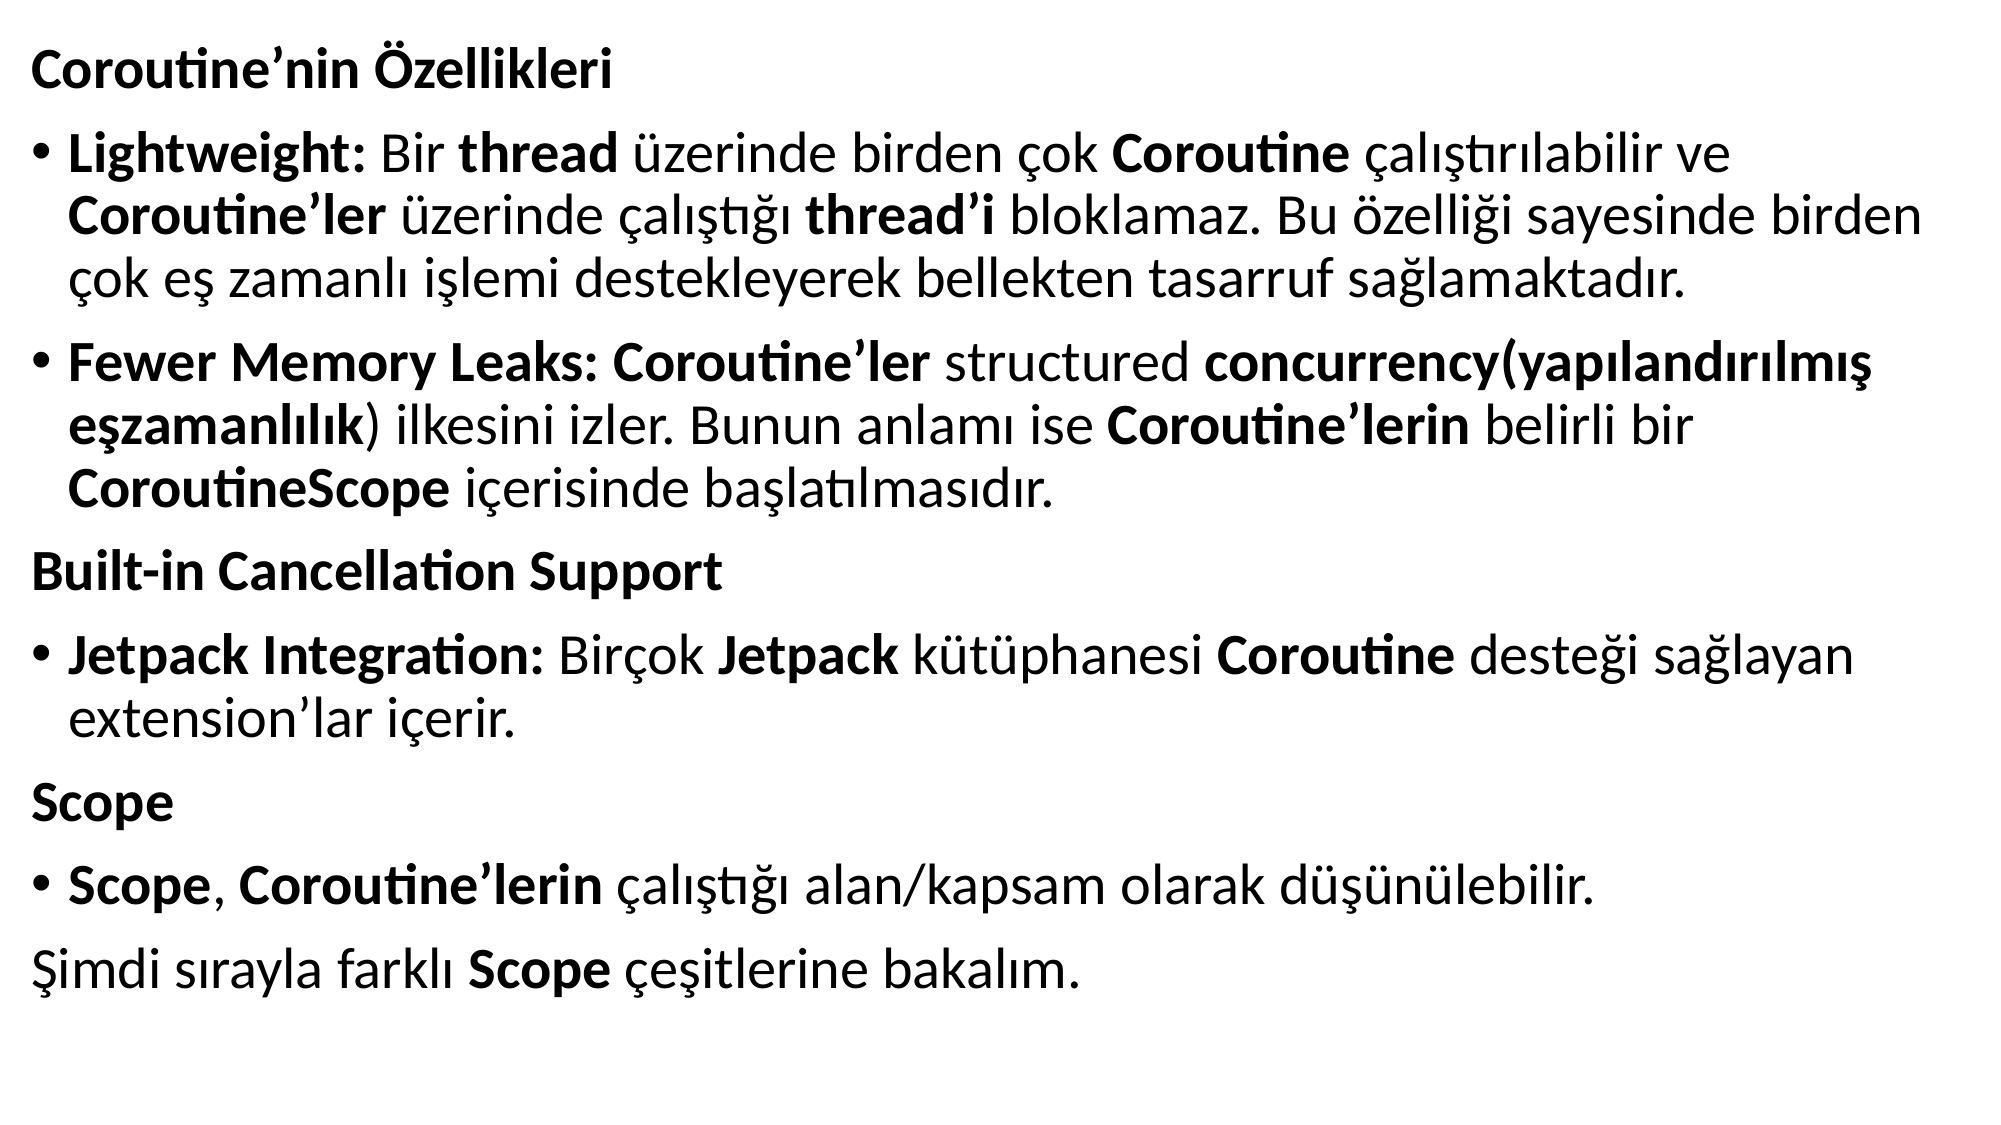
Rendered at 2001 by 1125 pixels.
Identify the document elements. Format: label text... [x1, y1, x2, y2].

list Coroutine’nin Özellikleri Lightweight: Bir thread üzerinde birden çok Coroutine çalıştırılabilir ve Coroutine’ler üzerinde çalıştığı thread’i bloklamaz. Bu özelliği sayesinde birden çok eş zamanlı işlemi destekleyerek bellekten tasarruf sağlamaktadır. Fewer Memory Leaks: Coroutine’ler structured concurrency(yapılandırılmış eşzamanlılık) ilkesini izler. Bunun anlamı ise Coroutine’lerin belirli bir CoroutineScope içerisinde başlatılmasıdır. Built-in Cancellation Support Jetpack Integration: Birçok Jetpack kütüphanesi Coroutine desteği sağlayan extension’lar içerir. Scope Scope, Coroutine’lerin çalıştığı alan/kapsam olarak düşünülebilir. Şimdi sırayla farklı Scope çeşitlerine bakalım. [16, 30, 1965, 1106]
